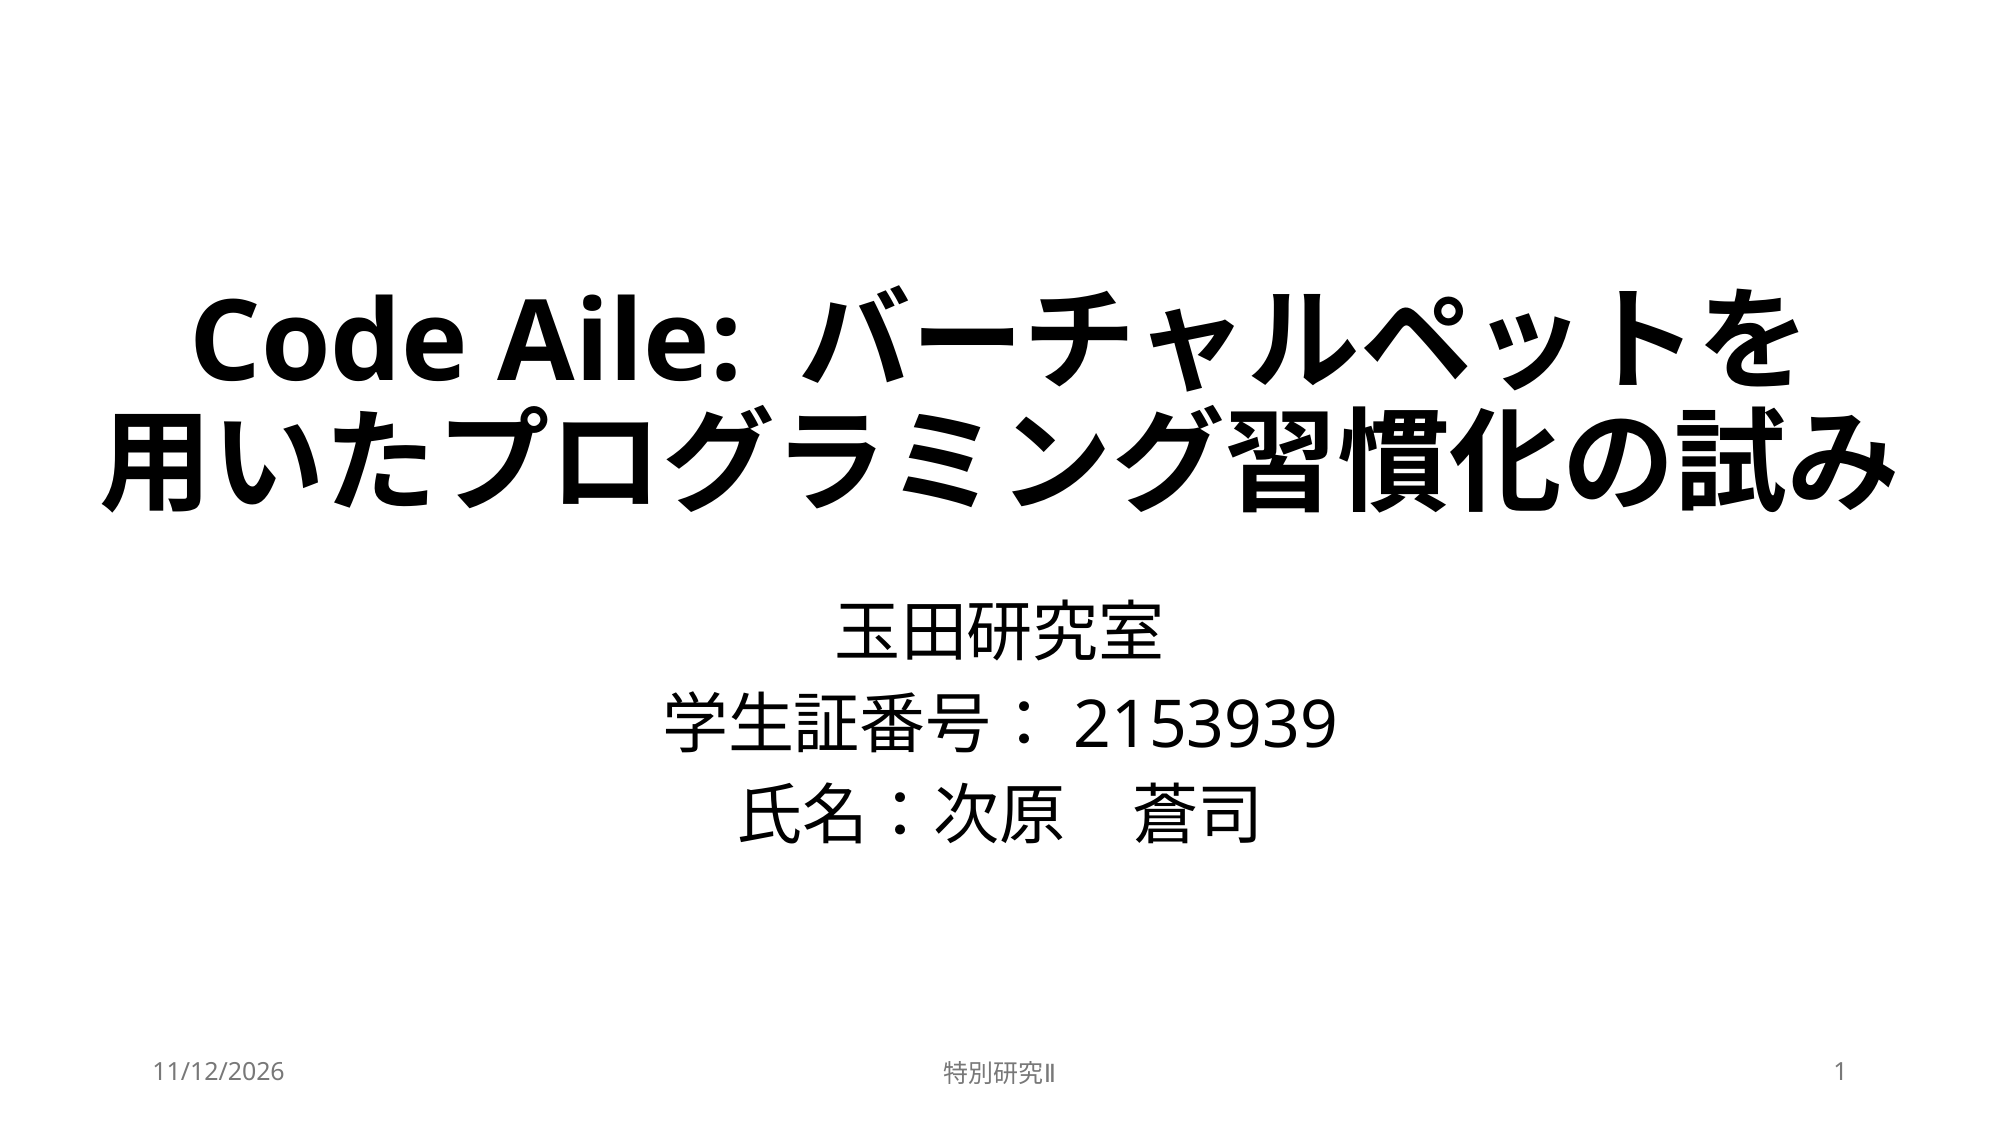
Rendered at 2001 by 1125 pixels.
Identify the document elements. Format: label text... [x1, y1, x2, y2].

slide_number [137, 1042, 588, 1103]
footer 特別研究Ⅱ [662, 1042, 1338, 1103]
slide_number 1 [1412, 1042, 1863, 1103]
title Code Aile: バーチャルペットを 用いたプログラミング習慣化の試み [55, 142, 1945, 535]
subtitle 玉田研究室 学生証番号：2153939 氏名：次原 蒼司 [249, 590, 1750, 863]
